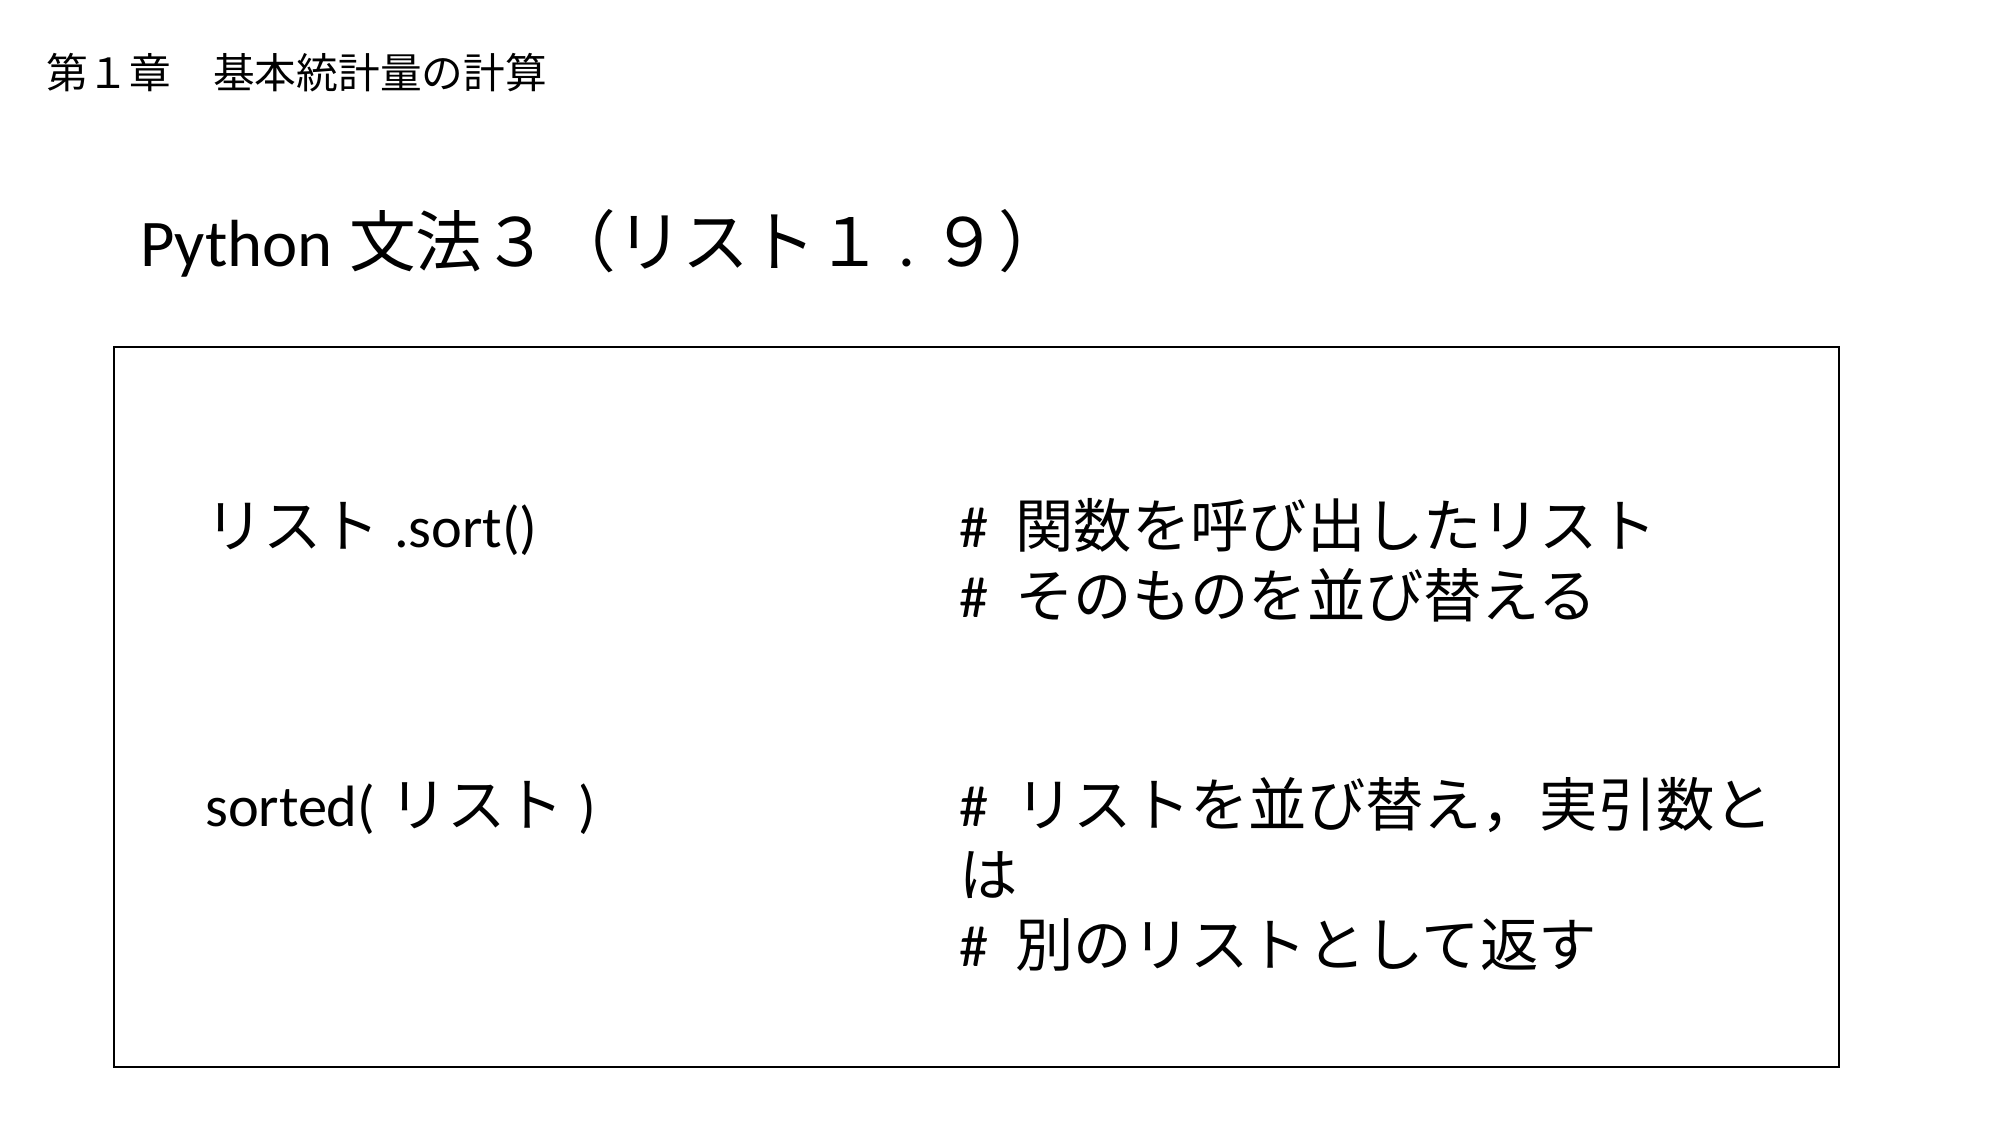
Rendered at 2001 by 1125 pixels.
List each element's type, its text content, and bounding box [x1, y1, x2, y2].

text_box リスト.sort() sorted(リスト) [190, 481, 944, 846]
title 第１章 基本統計量の計算 [0, 0, 1725, 134]
text_box # 関数を呼び出したリスト # そのものを並び替える # リストを並び替え，実引数とは # 別のリストとして返す [944, 481, 1839, 986]
text_box Python文法３（リスト１.９） [125, 192, 1205, 288]
text_box [113, 346, 1840, 1068]
